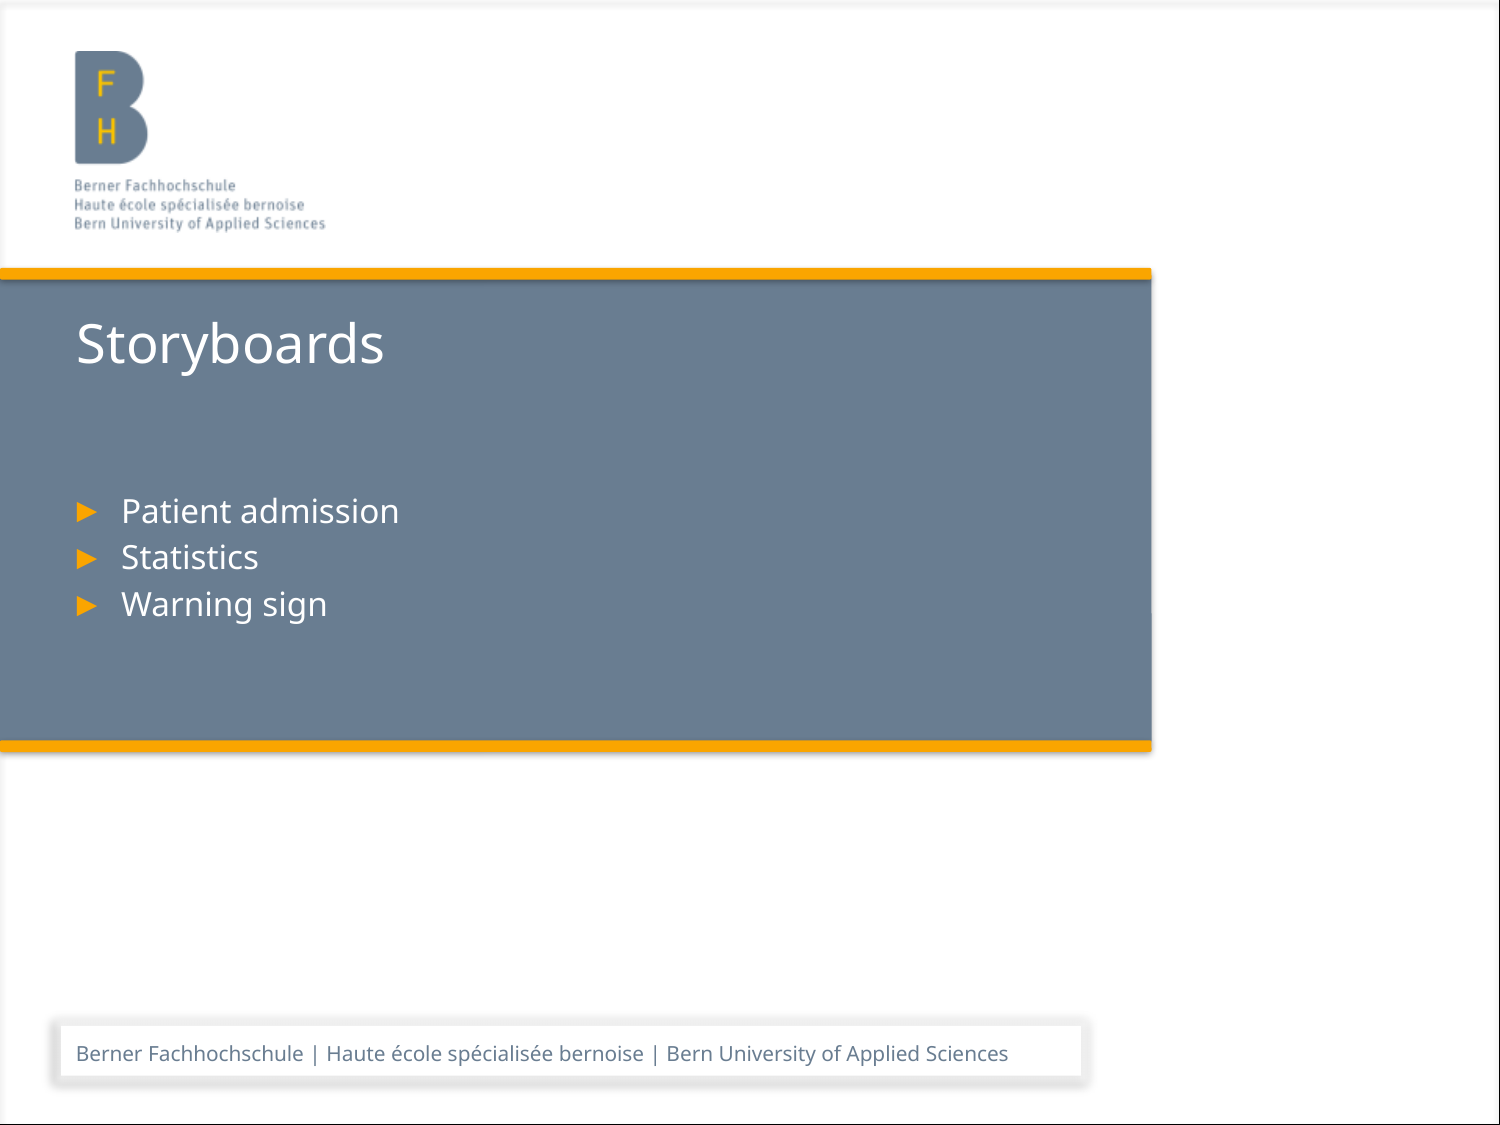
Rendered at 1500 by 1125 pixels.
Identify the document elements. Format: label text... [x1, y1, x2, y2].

list Berner Fachhochschule | Haute école spécialisée bernoise | Bern University of Applied Sciences [75, 1033, 1190, 1076]
title Storyboards [76, 301, 1148, 390]
subtitle Patient admission Statistics Warning sign [76, 389, 1098, 723]
picture [74, 51, 326, 233]
